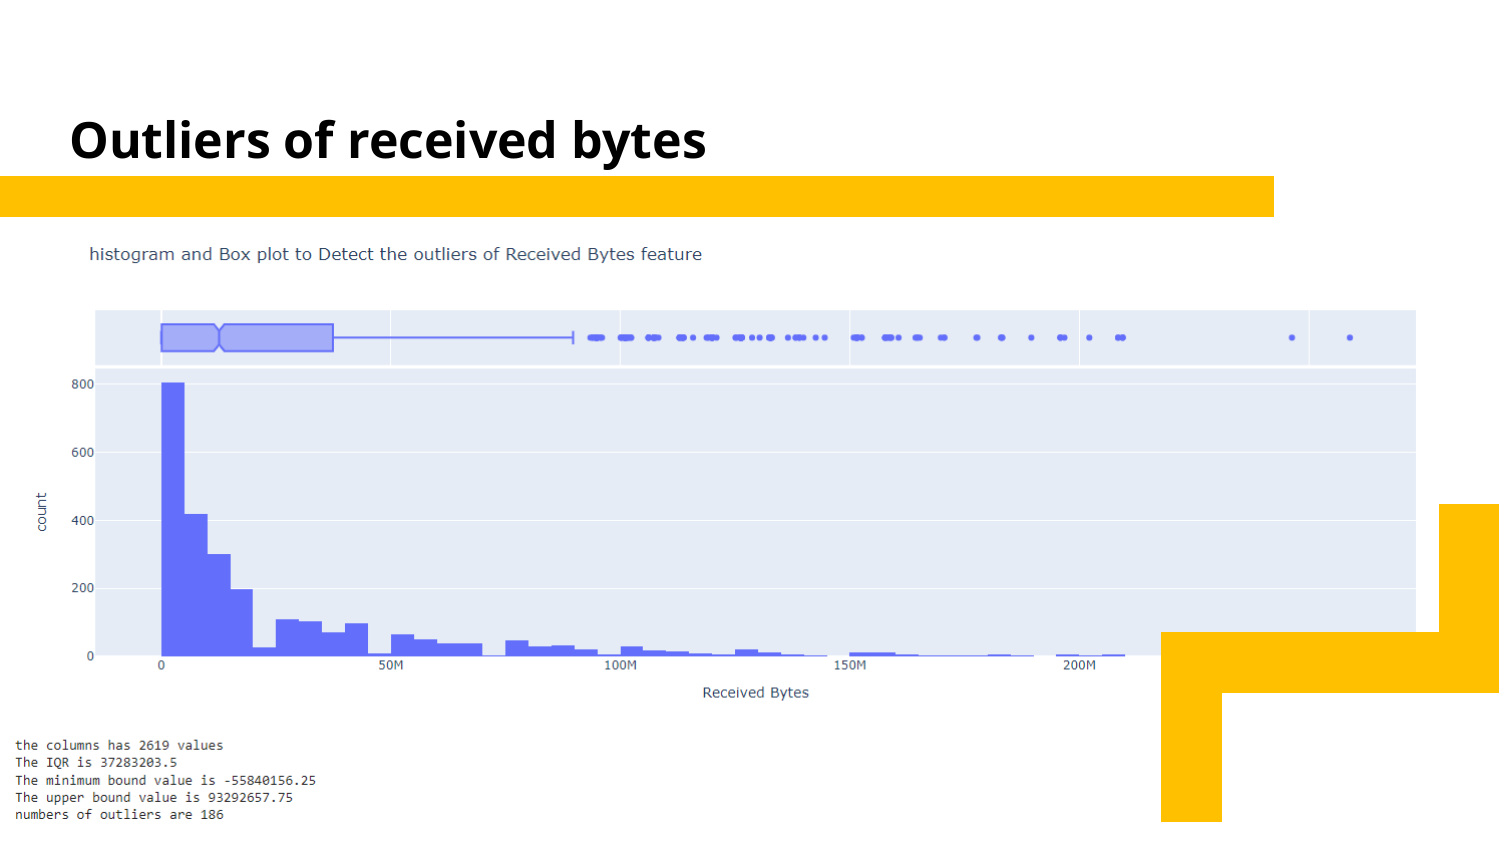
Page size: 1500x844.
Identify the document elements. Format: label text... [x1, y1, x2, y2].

text_box Outliers of received bytes [54, 62, 1348, 178]
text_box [1170, 524, 1490, 802]
picture [0, 235, 1439, 831]
